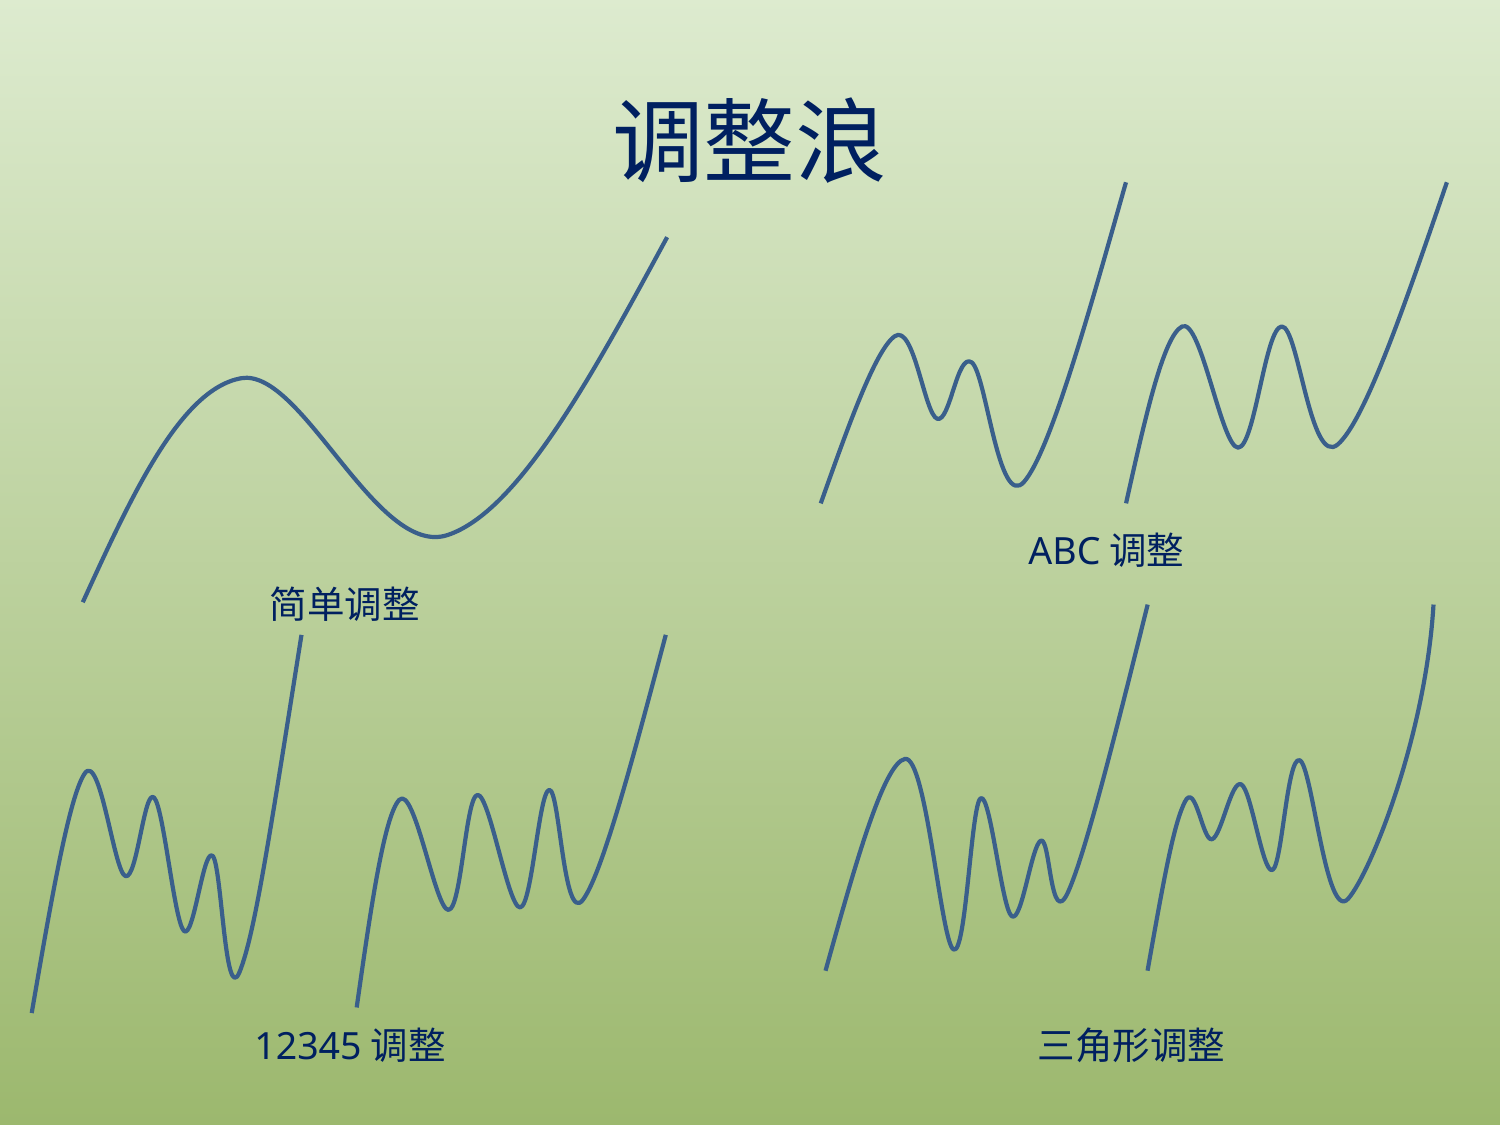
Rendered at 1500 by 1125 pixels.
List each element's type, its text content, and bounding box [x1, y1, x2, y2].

text_box [1145, 604, 1436, 972]
text_box 简单调整 [254, 574, 435, 634]
title 调整浪 [74, 44, 1426, 233]
text_box [29, 634, 304, 1014]
text_box [823, 604, 1150, 972]
text_box [1124, 181, 1449, 504]
text_box ABC调整 [1013, 519, 1200, 580]
text_box 三角形调整 [1023, 1014, 1241, 1075]
text_box [354, 634, 668, 1008]
text_box [80, 236, 669, 604]
text_box 12345调整 [239, 1014, 461, 1075]
text_box [818, 181, 1128, 505]
